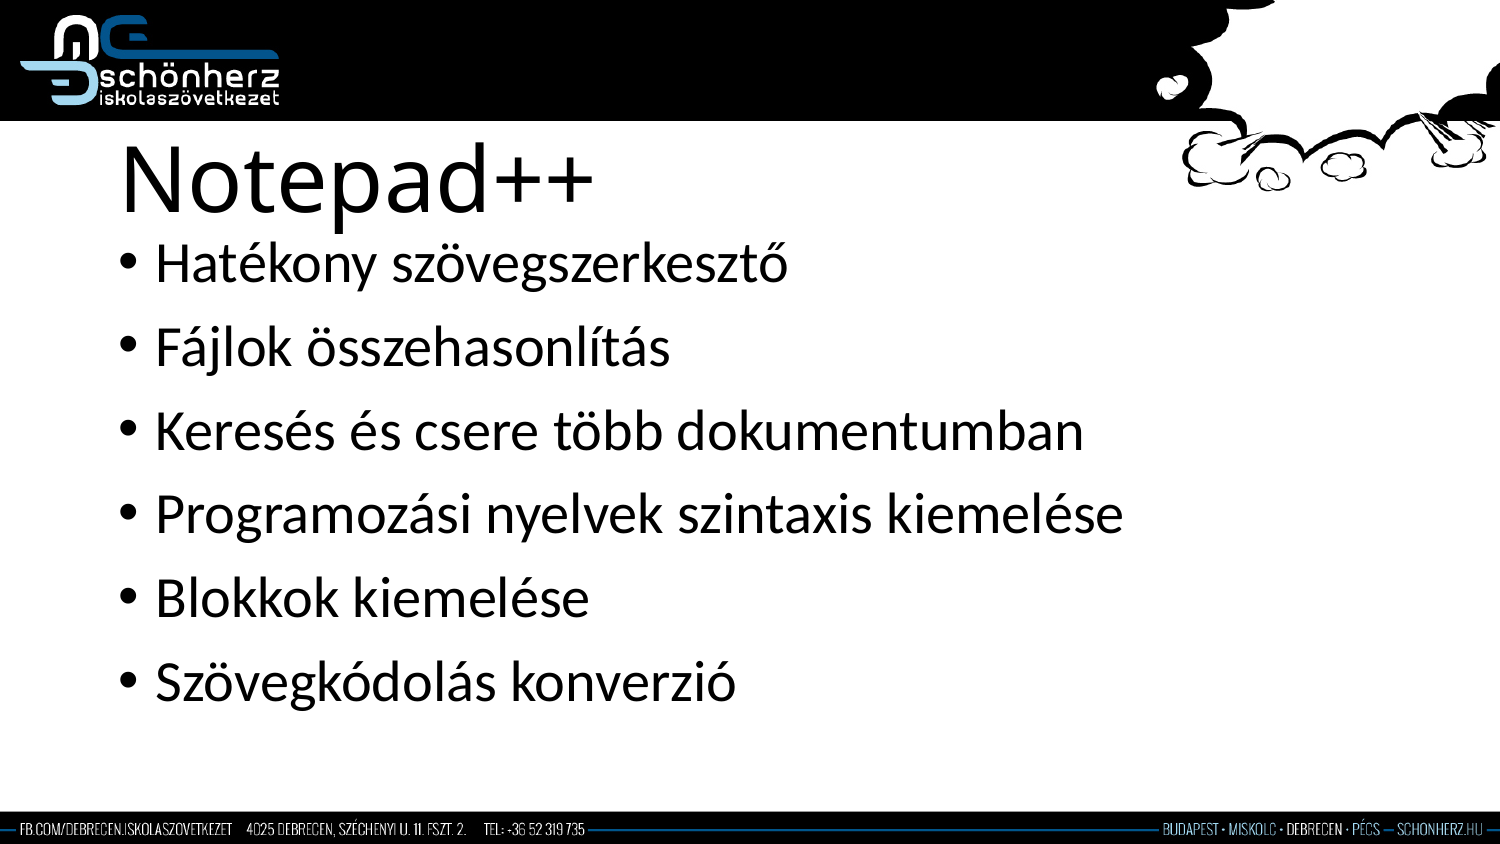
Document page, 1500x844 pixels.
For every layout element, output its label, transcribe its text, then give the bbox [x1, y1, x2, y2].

picture [0, 0, 1500, 844]
list Hatékony szövegszerkesztő Fájlok összehasonlítás Keresés és csere több dokumentumban Programozási nyelvek szintaxis kiemelése Blokkok kiemelése Szövegkódolás konverzió [103, 224, 1397, 760]
title Notepad++ [103, 100, 1397, 224]
